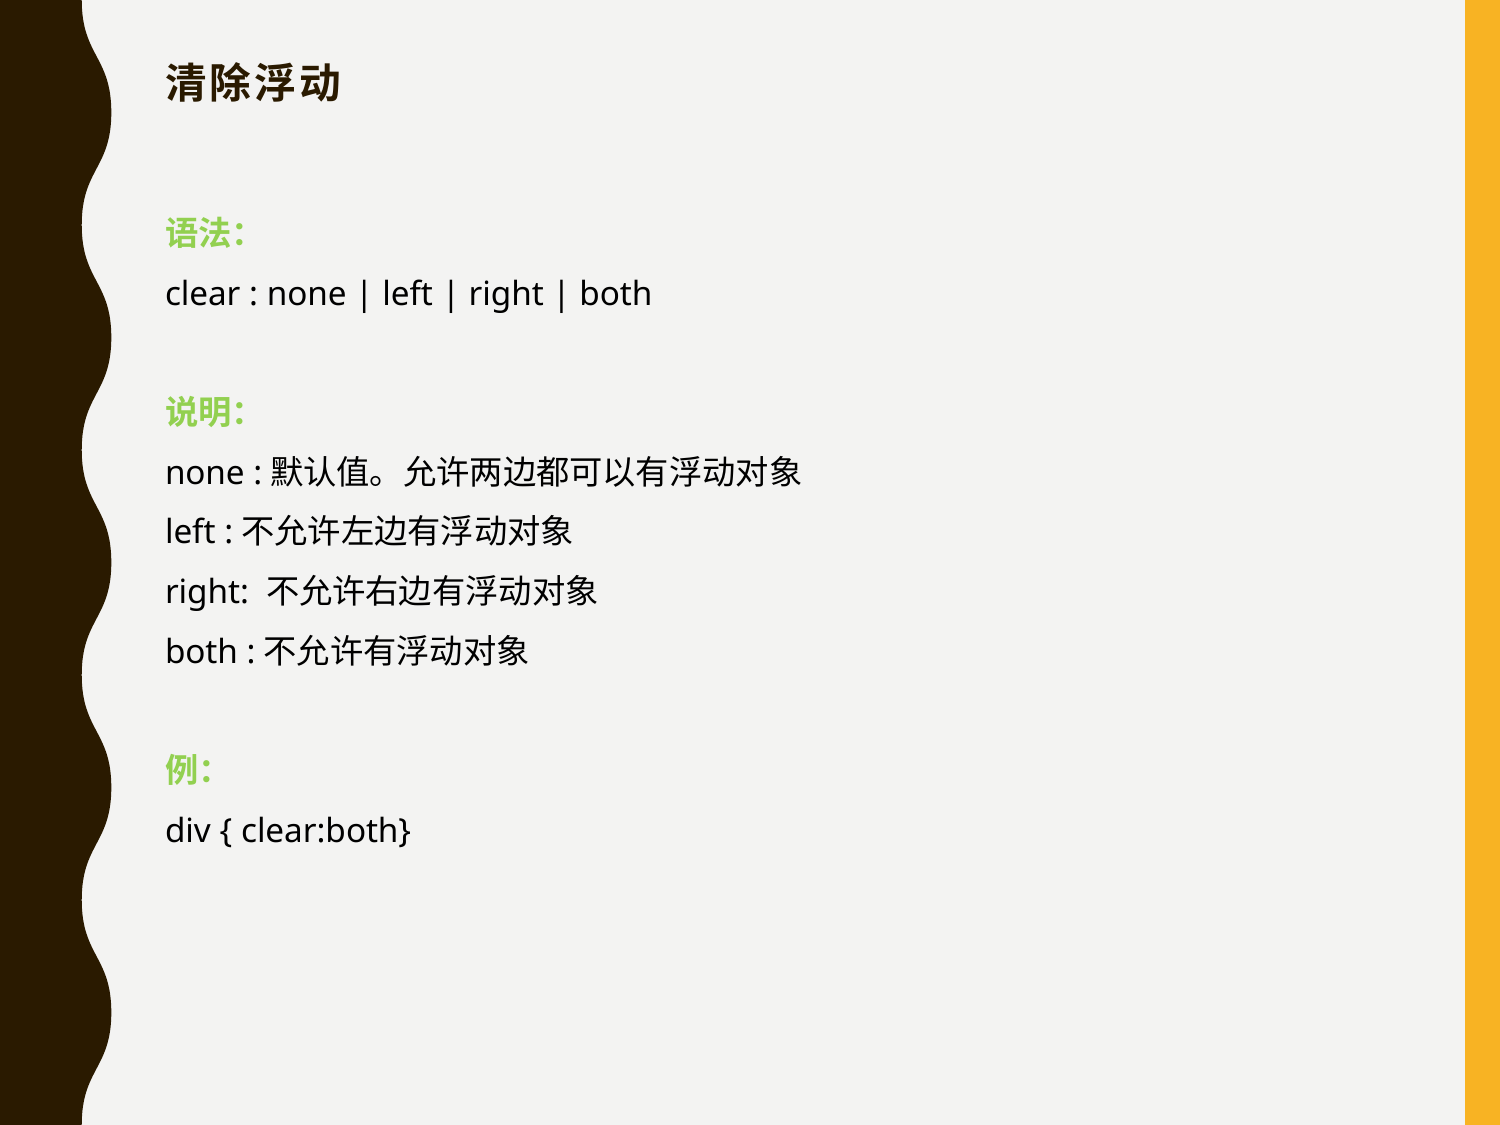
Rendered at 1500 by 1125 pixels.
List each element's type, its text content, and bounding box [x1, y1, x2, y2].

title 清除浮动 [150, 54, 1500, 161]
list 语法： clear : none | left | right | both 说明： none :默认值。允许两边都可以有浮动对象 left :不允许左边有浮动对象 right: 不允许右边有浮动对象 both :不允许有浮动对象 例： div { clear:both} [150, 184, 1500, 952]
